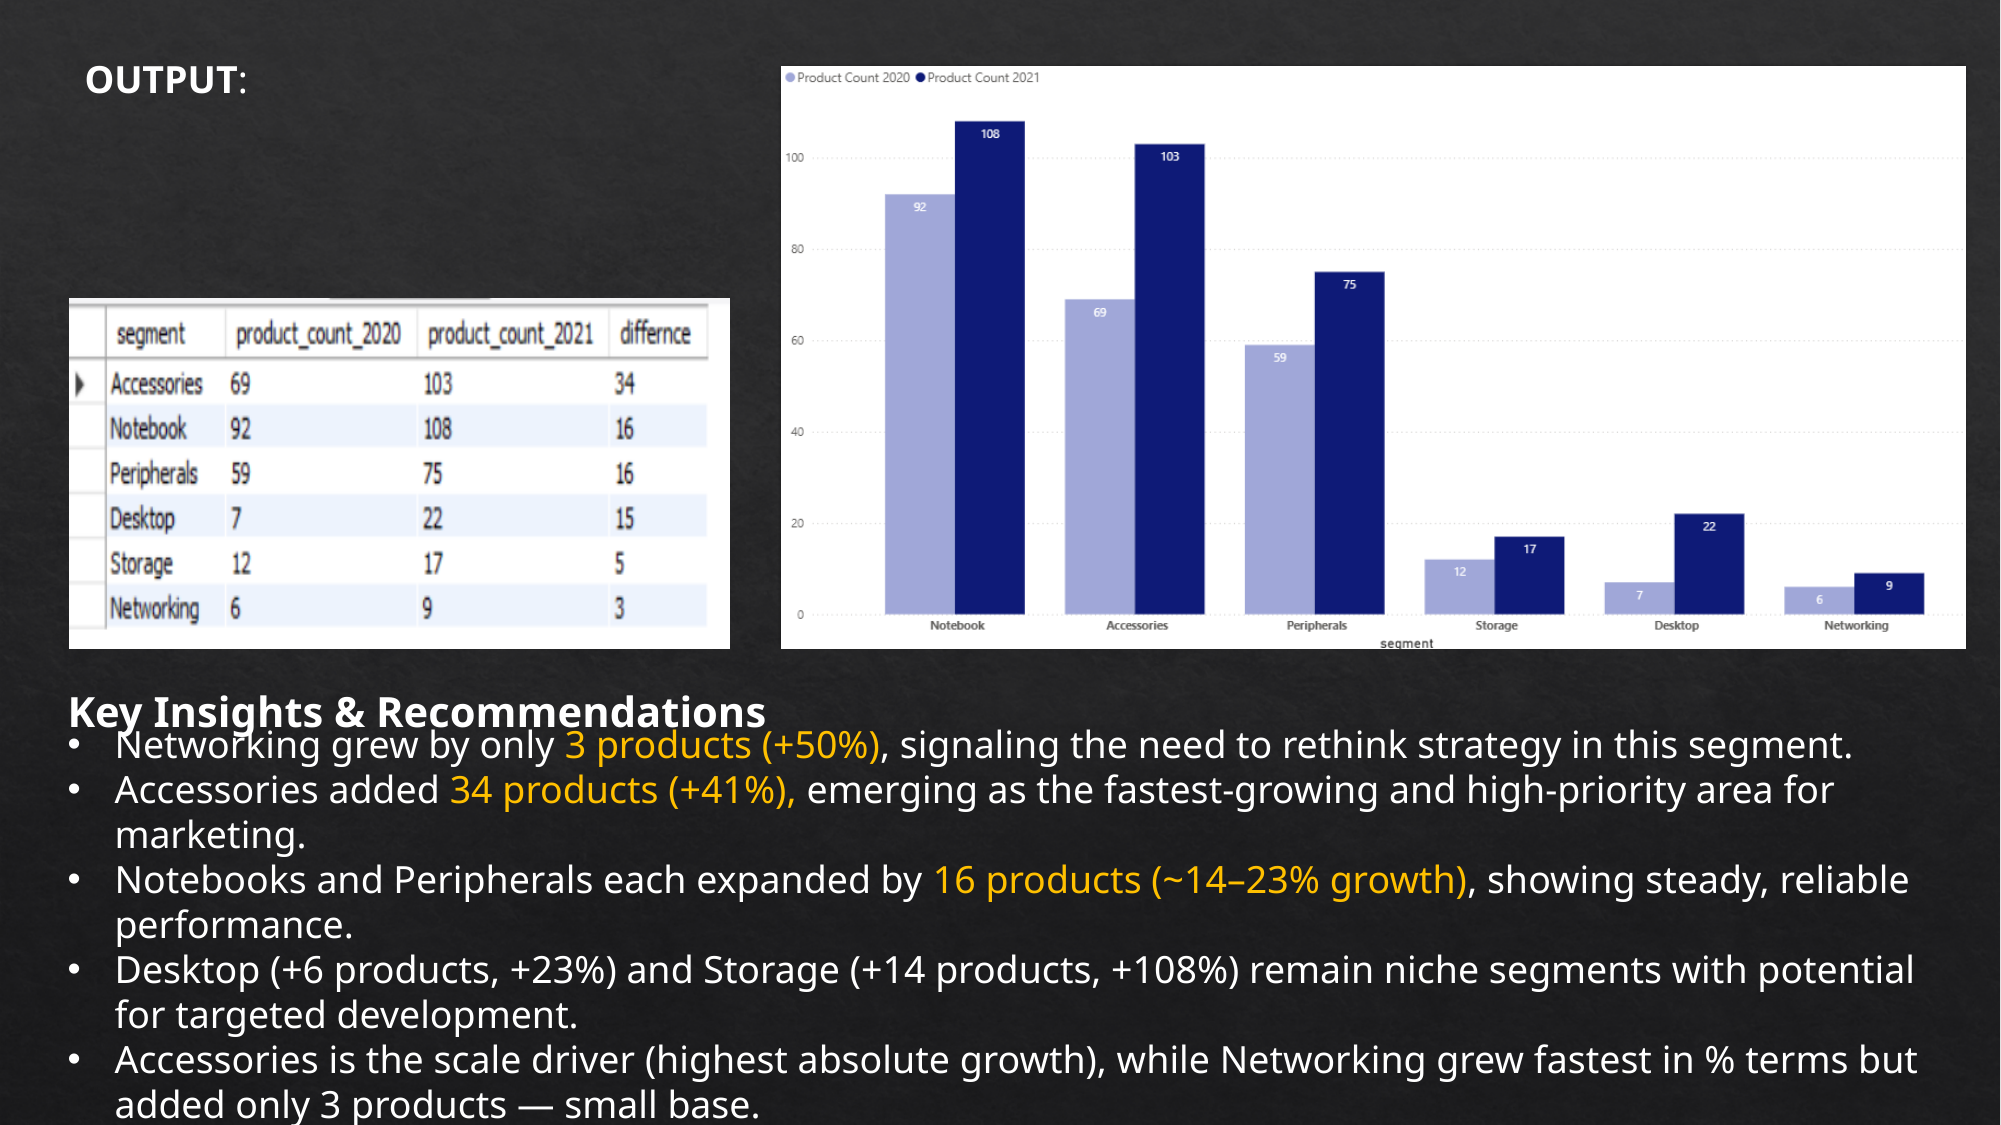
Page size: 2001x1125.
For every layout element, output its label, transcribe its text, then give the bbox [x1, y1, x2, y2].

text_box OUTPUT: [69, 49, 805, 109]
text_box Networking grew by only 3 products (+50%), signaling the need to rethink strategy in this segment. Accessories added 34 products (+41%), emerging as the fastest-growing and high-priority area for marketing. Notebooks and Peripherals each expanded by 16 products (~14–23% growth), showing steady, reliable performance. Desktop (+6 products, +23%) and Storage (+14 products, +108%) remain niche segments with potential for targeted development. Accessories is the scale driver (highest absolute growth), while Networking grew fastest in % terms but added only 3 products — small base. [52, 713, 1948, 1125]
text_box Key Insights & Recommendations [52, 678, 1966, 789]
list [781, 66, 1966, 649]
picture [69, 298, 730, 649]
